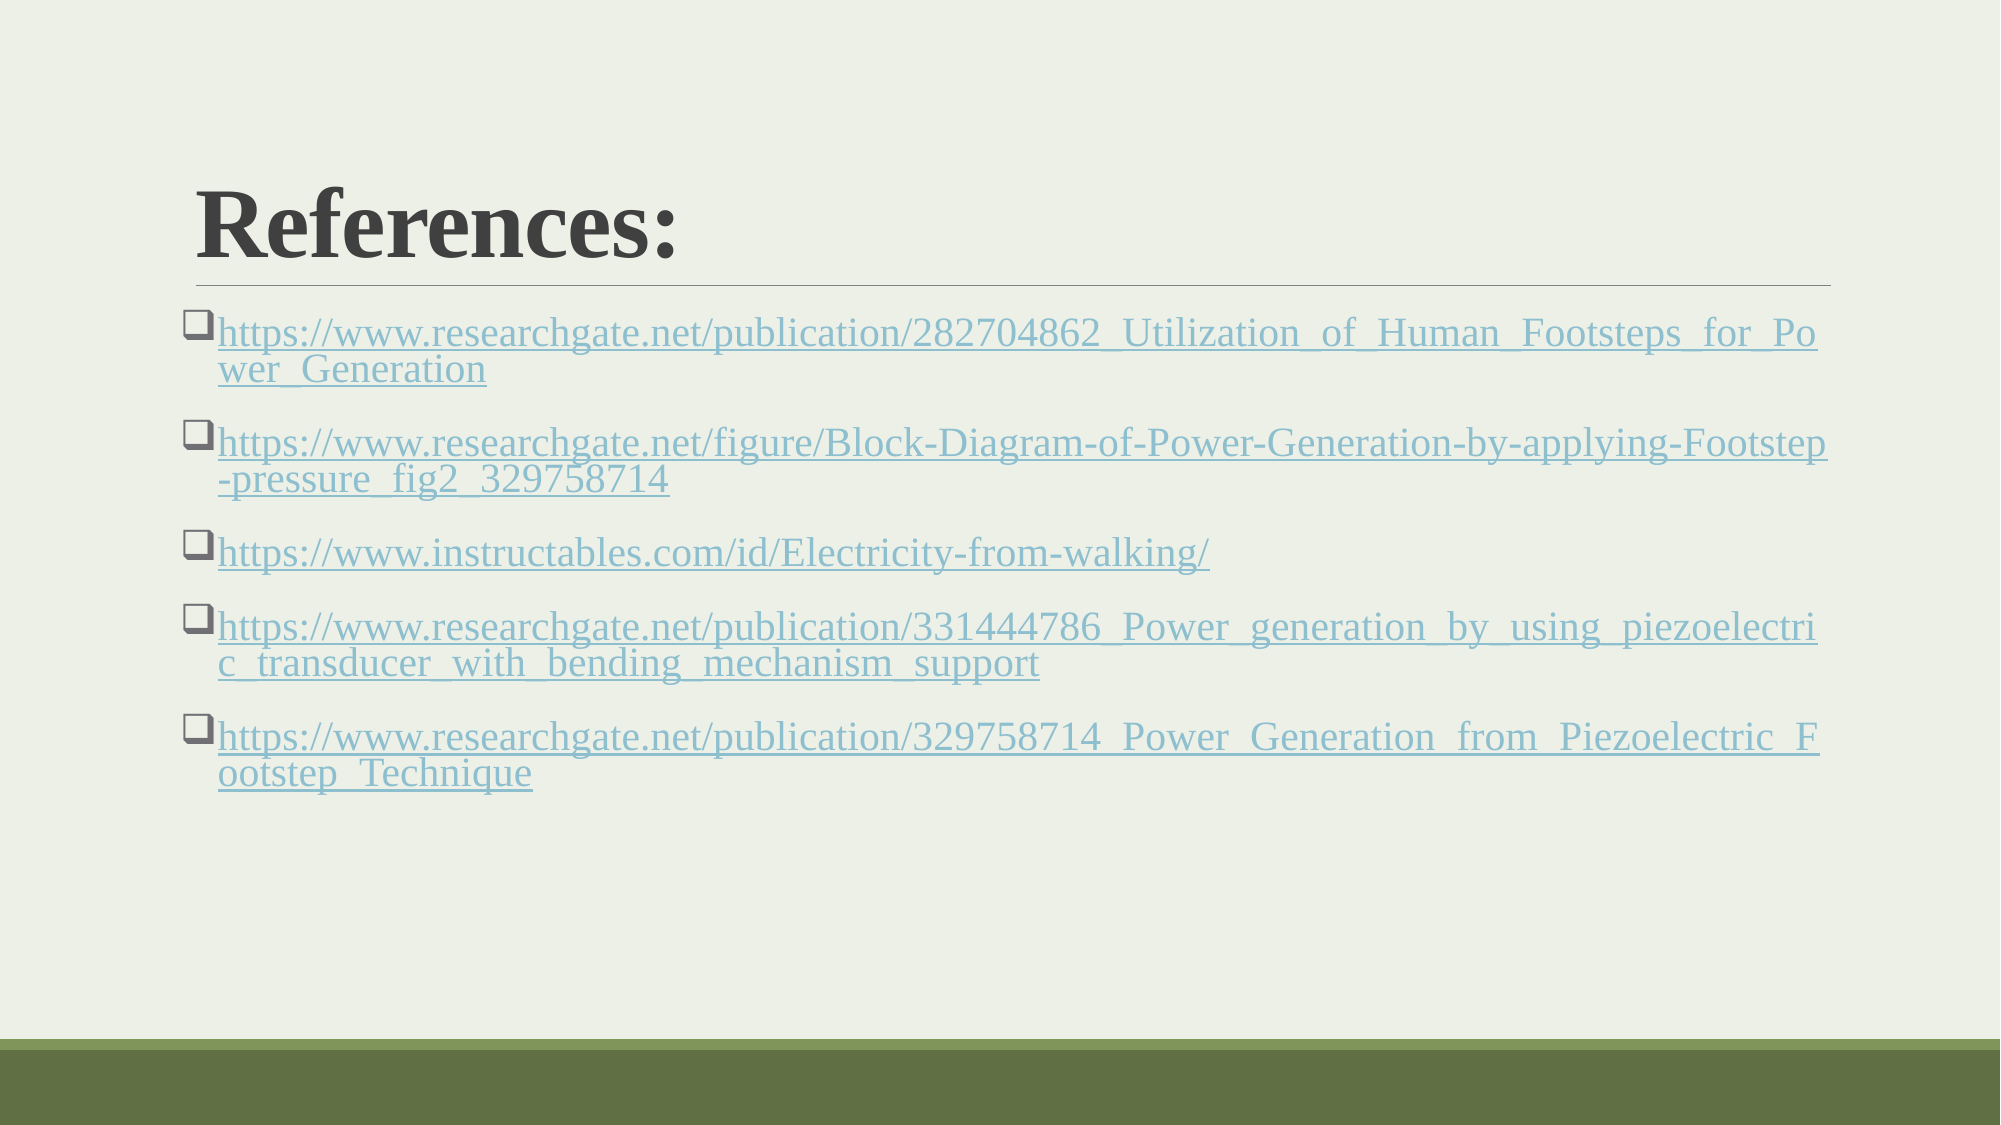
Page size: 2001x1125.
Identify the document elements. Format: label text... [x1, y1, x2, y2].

title References: [180, 47, 1830, 285]
list https://www.researchgate.net/publication/282704862_Utilization_of_Human_Footsteps_for_Power_Generation https://www.researchgate.net/figure/Block-Diagram-of-Power-Generation-by-applying-Footstep-pressure_fig2_329758714 https://www.instructables.com/id/Electricity-from-walking/ https://www.researchgate.net/publication/331444786_Power_generation_by_using_piezoelectric_transducer_with_bending_mechanism_support https://www.researchgate.net/publication/329758714_Power_Generation_from_Piezoelectric_Footstep_Technique [180, 302, 1830, 963]
